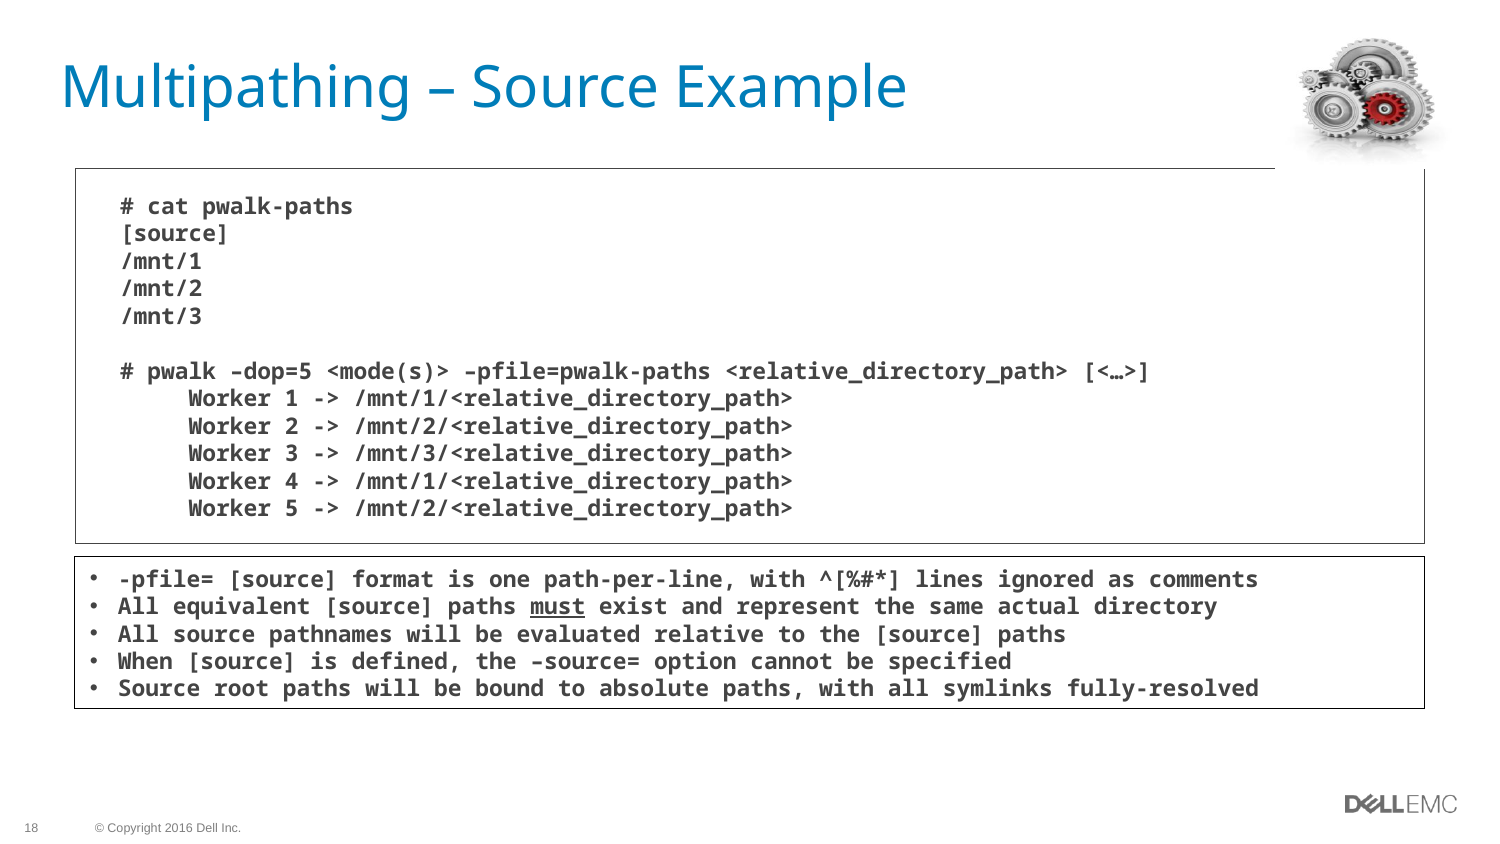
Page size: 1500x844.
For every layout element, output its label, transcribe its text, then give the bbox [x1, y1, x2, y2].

text_box -pfile= [source] format is one path-per-line, with ^[%#*] lines ignored as comments All equivalent [source] paths must exist and represent the same actual directory All source pathnames will be evaluated relative to the [source] paths When [source] is defined, the –source= option cannot be specified Source root paths will be bound to absolute paths, with all symlinks fully-resolved [74, 556, 1425, 709]
picture [1345, 793, 1457, 814]
title Multipathing – Source Example [60, 24, 1440, 139]
picture [1275, 28, 1463, 169]
list # cat pwalk-paths [source] /mnt/1 /mnt/2 /mnt/3 # pwalk –dop=5 <mode(s)> –pfile=pwalk-paths <relative_directory_path> [<…>] Worker 1 -> /mnt/1/<relative_directory_path> Worker 2 -> /mnt/2/<relative_directory_path> Worker 3 -> /mnt/3/<relative_directory_path> Worker 4 -> /mnt/1/<relative_directory_path> Worker 5 -> /mnt/2/<relative_directory_path> [75, 168, 1425, 544]
